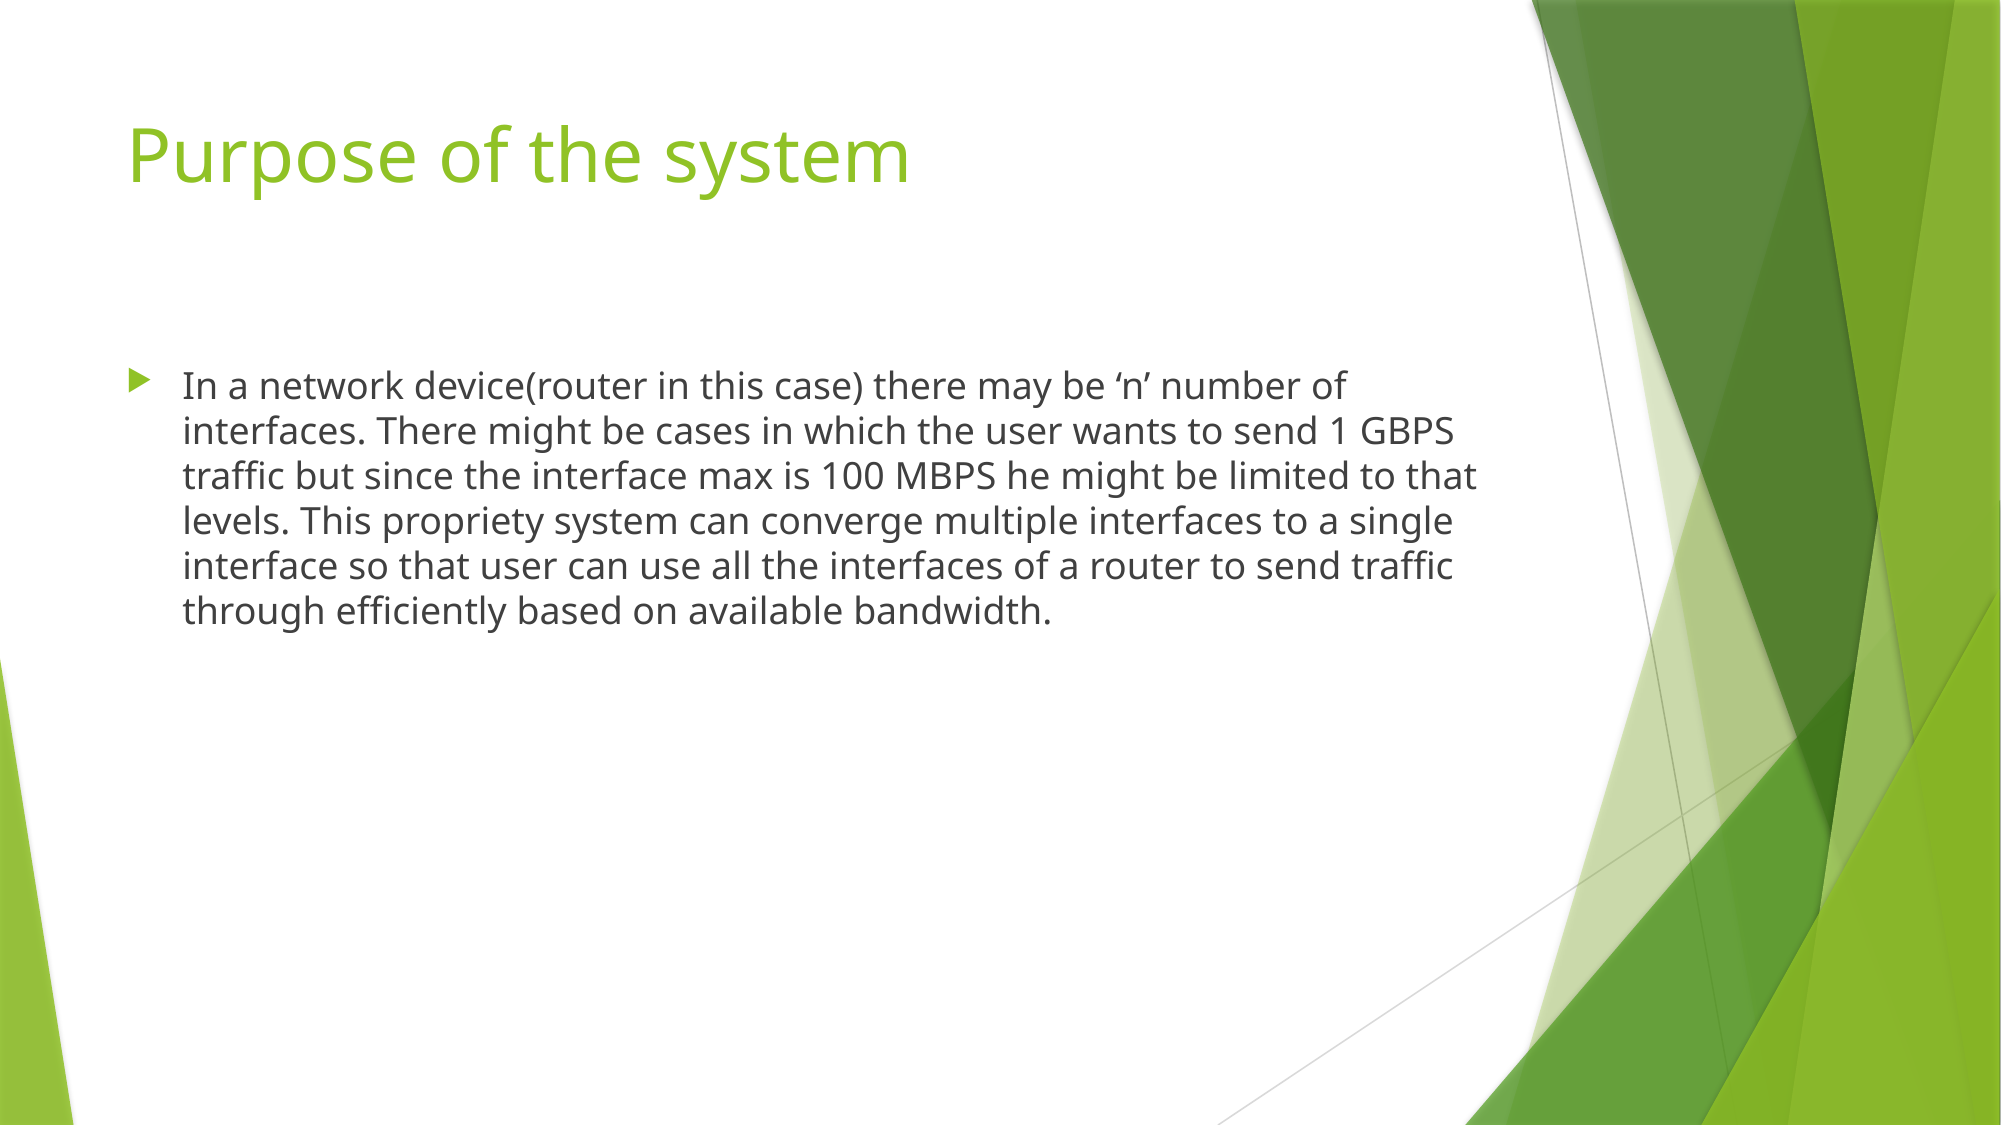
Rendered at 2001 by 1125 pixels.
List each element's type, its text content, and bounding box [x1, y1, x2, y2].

title Purpose of the system [111, 99, 1522, 317]
list In a network device(router in this case) there may be ‘n’ number of interfaces. There might be cases in which the user wants to send 1 GBPS traffic but since the interface max is 100 MBPS he might be limited to that levels. This propriety system can converge multiple interfaces to a single interface so that user can use all the interfaces of a router to send traffic through efficiently based on available bandwidth. [111, 354, 1522, 992]
